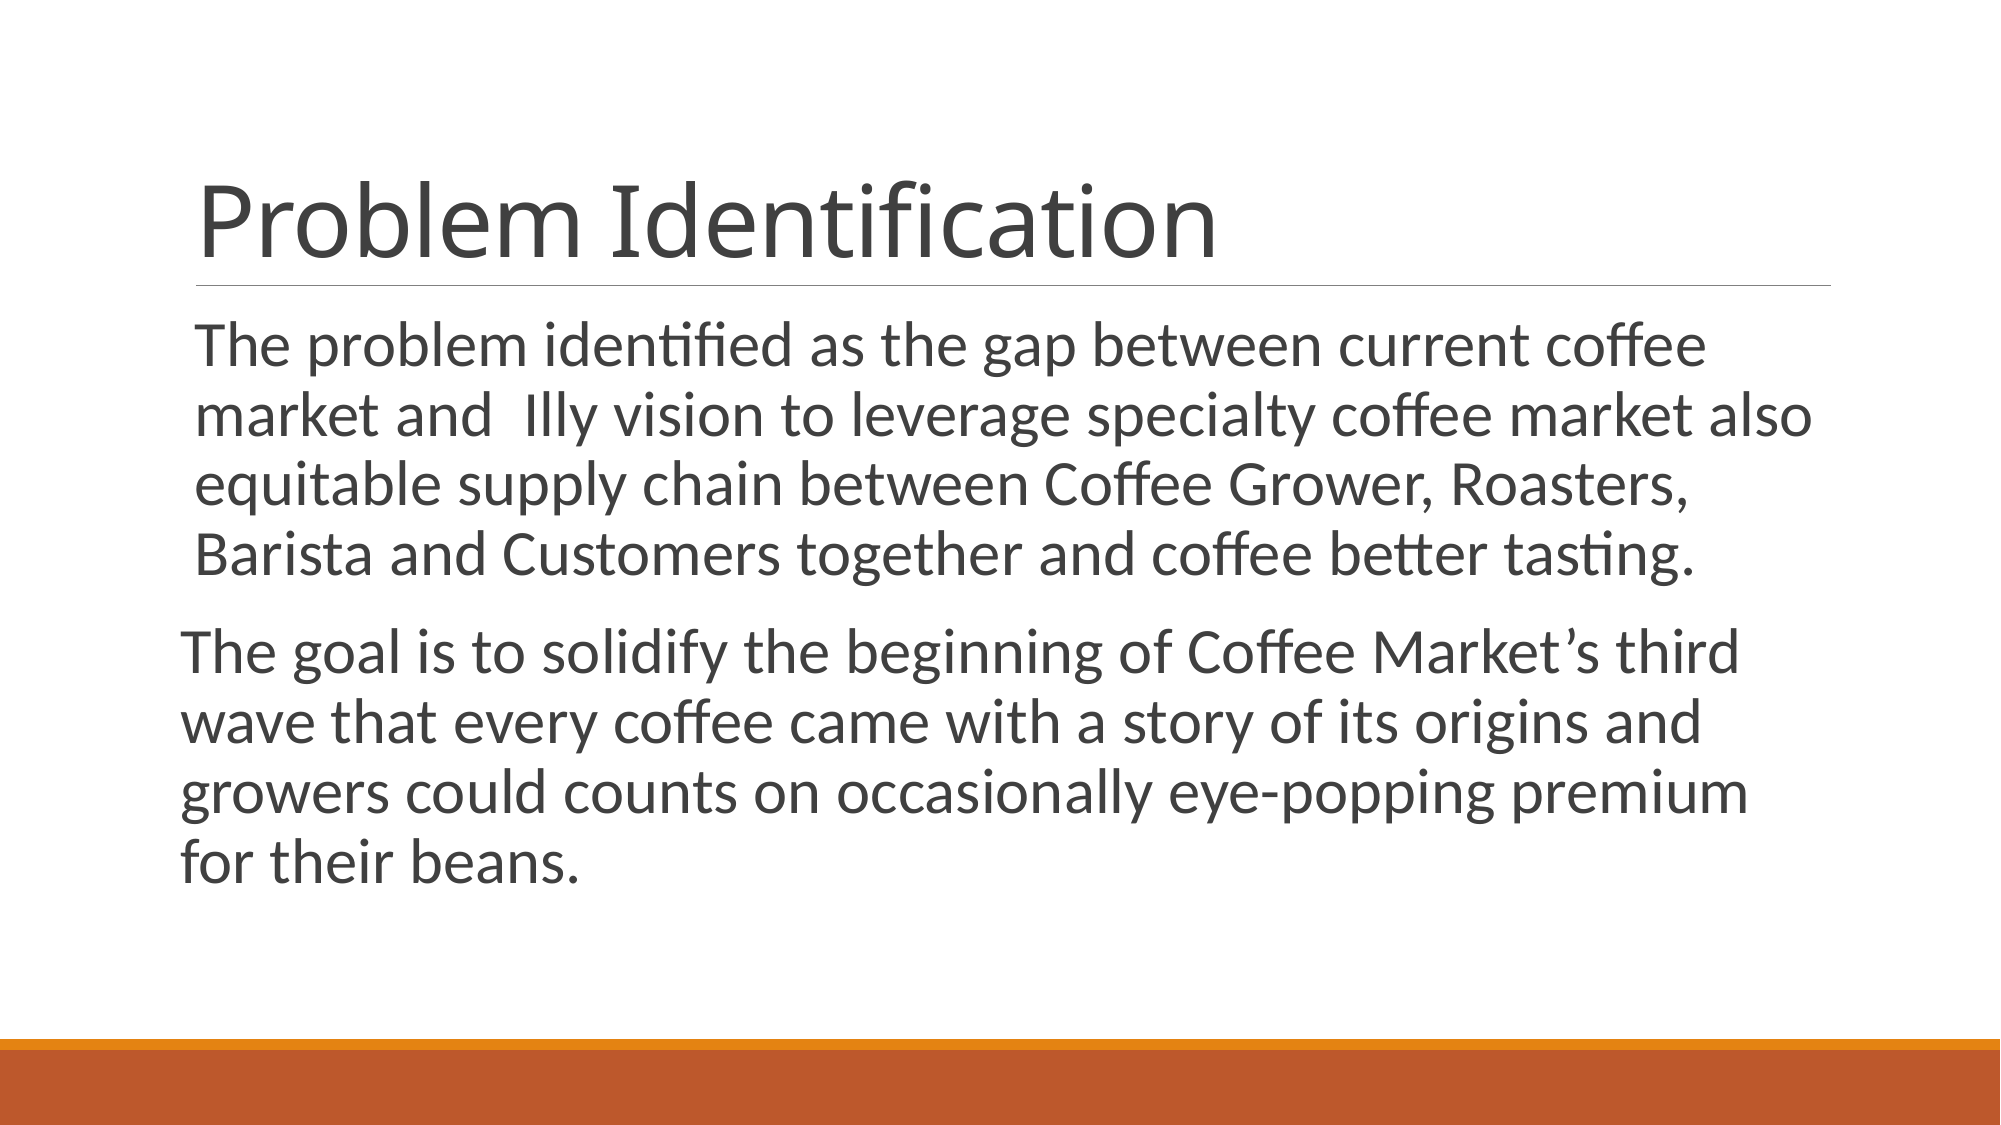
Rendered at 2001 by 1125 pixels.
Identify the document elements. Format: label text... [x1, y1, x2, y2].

list The problem identified as the gap between current coffee market and Illy vision to leverage specialty coffee market also equitable supply chain between Coffee Grower, Roasters, Barista and Customers together and coffee better tasting. The goal is to solidify the beginning of Coffee Market’s third wave that every coffee came with a story of its origins and growers could counts on occasionally eye-popping premium for their beans. [180, 302, 1830, 963]
title Problem Identification [180, 47, 1830, 285]
